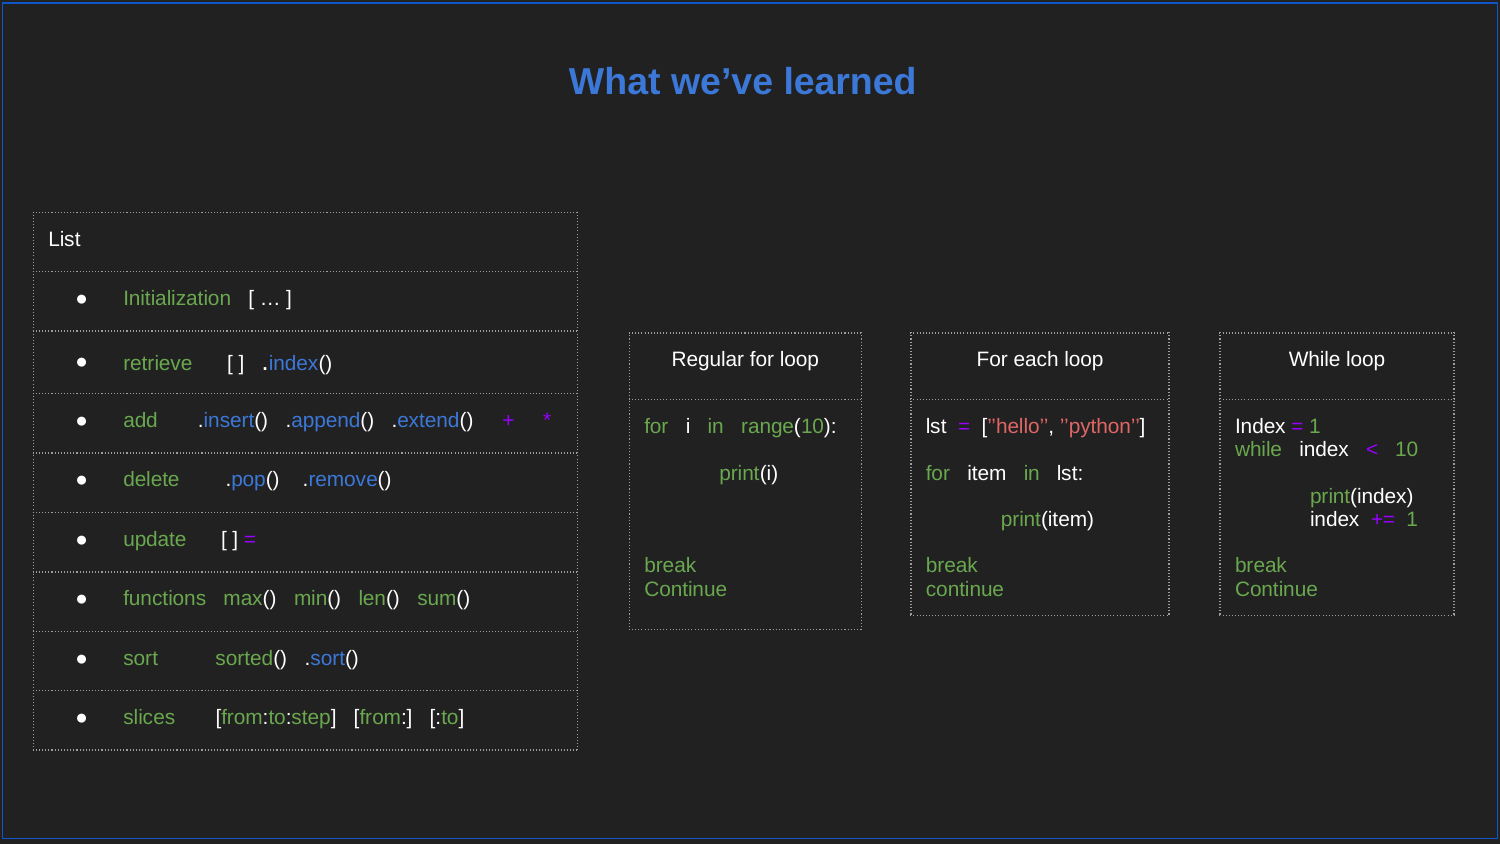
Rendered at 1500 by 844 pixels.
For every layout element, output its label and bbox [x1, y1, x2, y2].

text_box [2, 3, 1498, 839]
